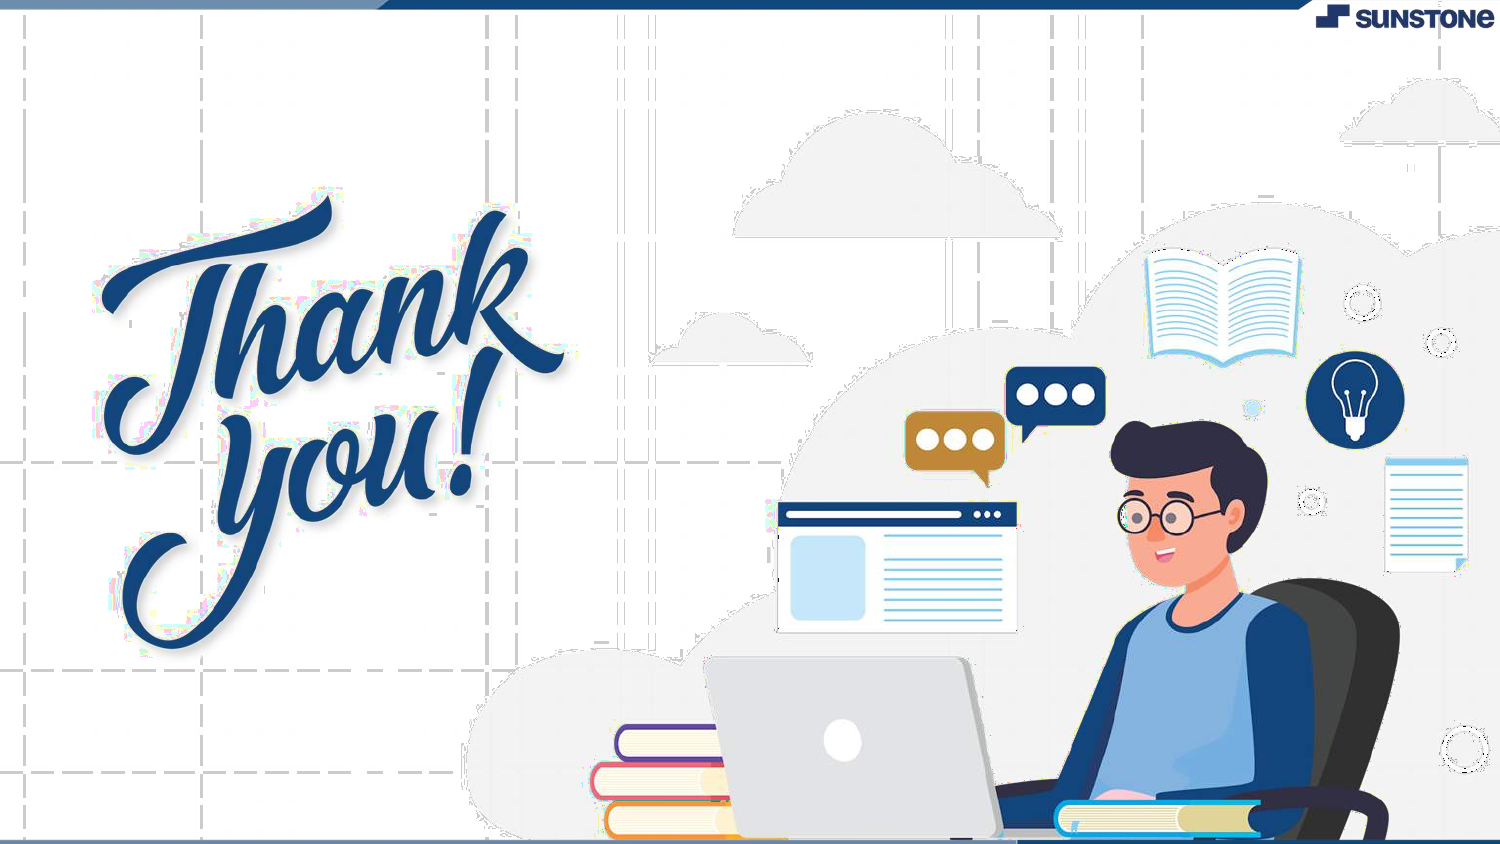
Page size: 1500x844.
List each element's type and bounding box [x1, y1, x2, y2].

text_box [0, 0, 1500, 844]
